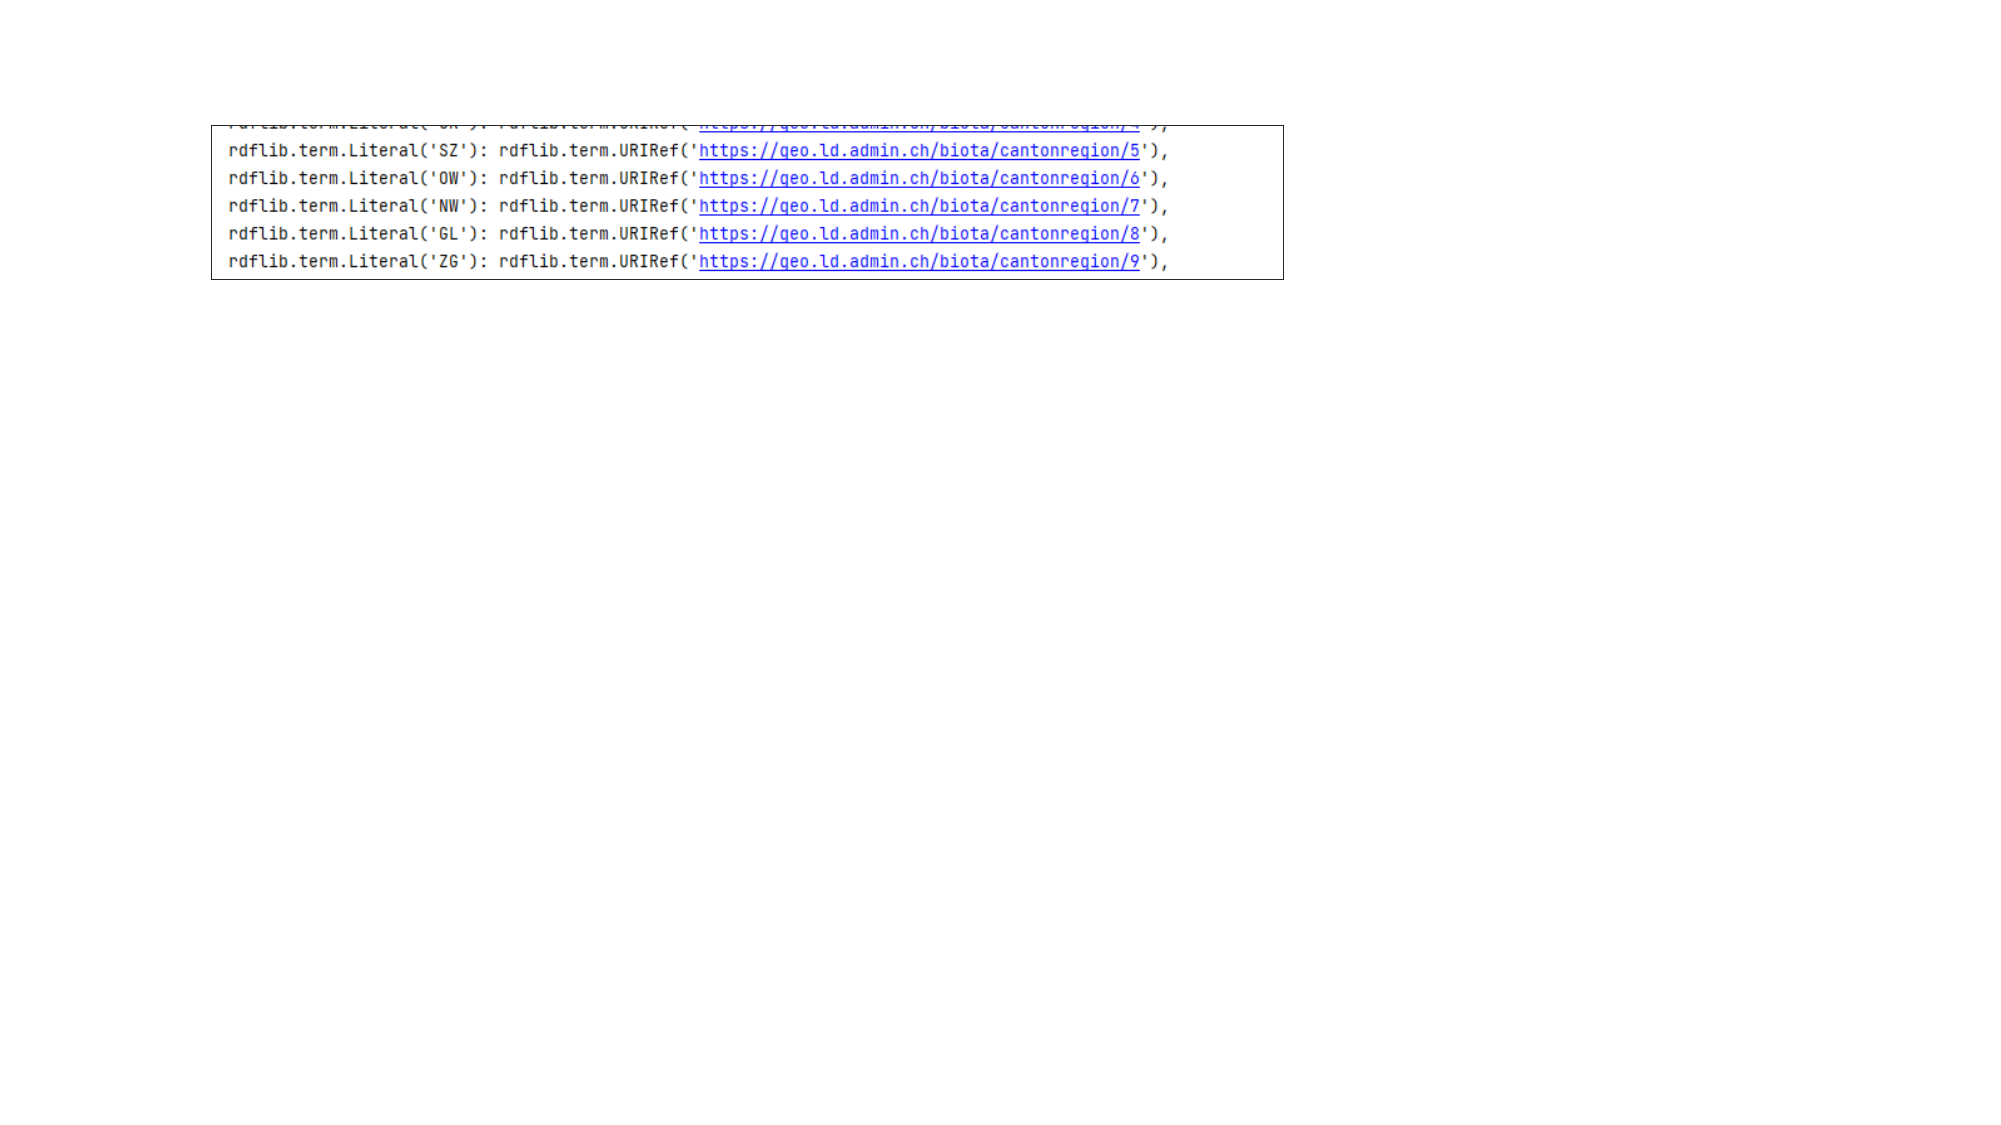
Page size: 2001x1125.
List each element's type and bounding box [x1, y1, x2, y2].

picture [211, 125, 1284, 280]
